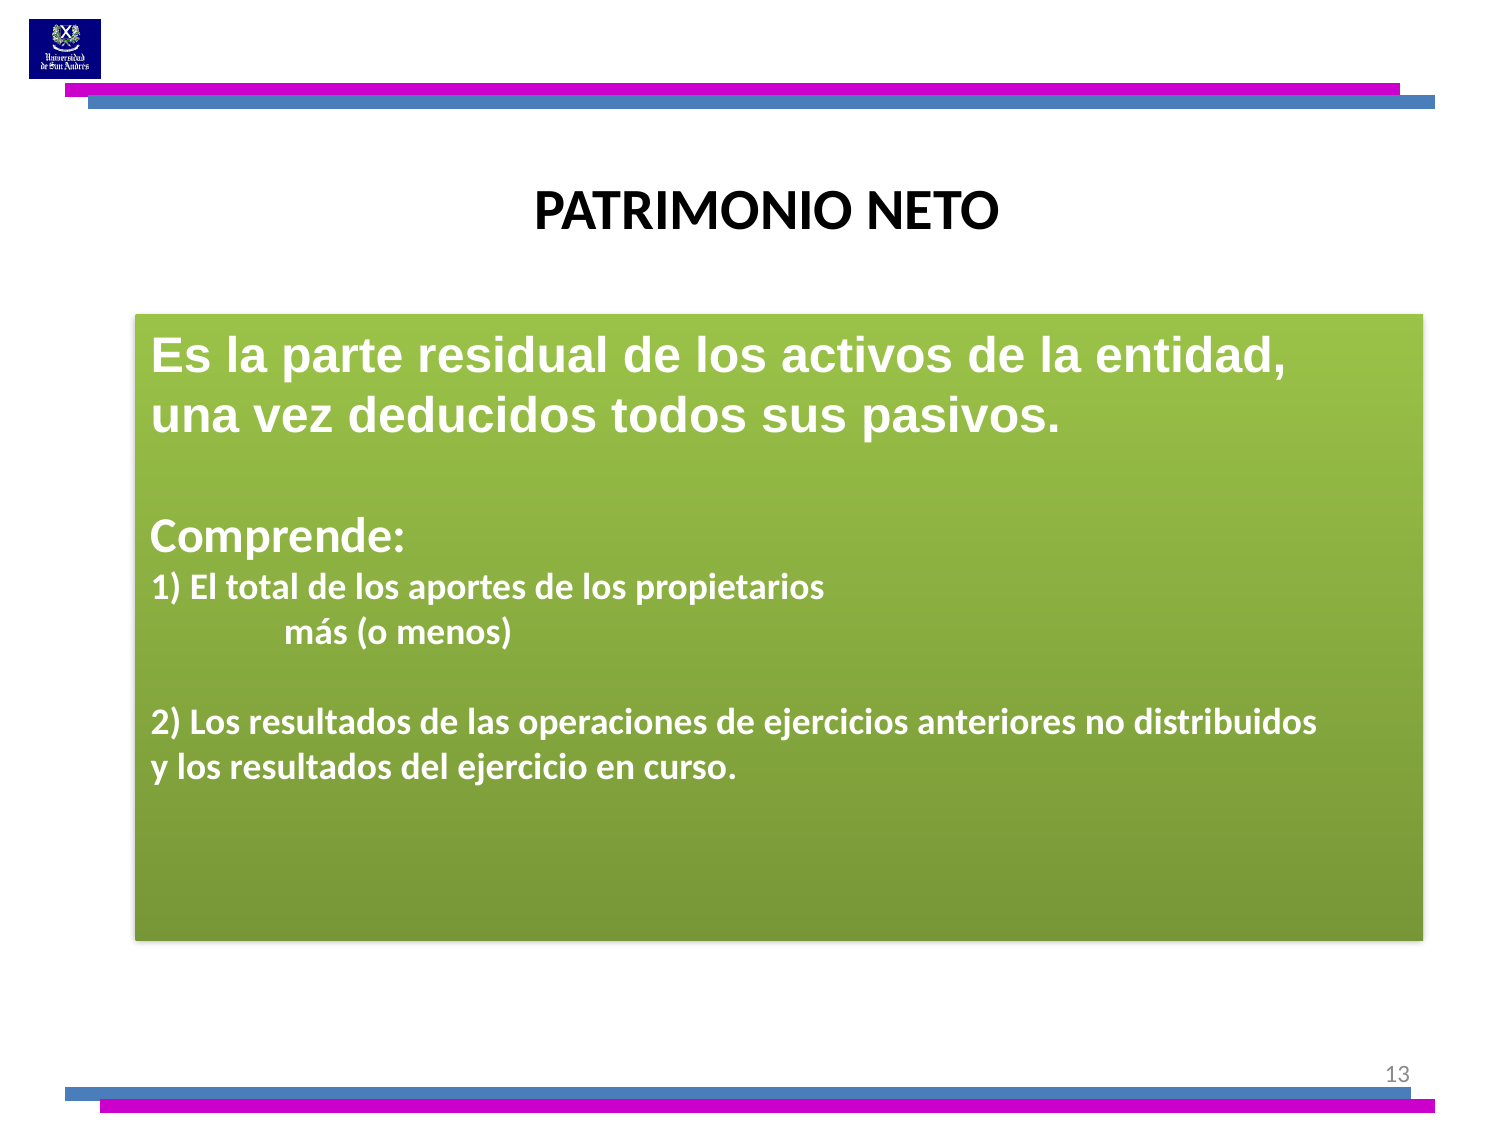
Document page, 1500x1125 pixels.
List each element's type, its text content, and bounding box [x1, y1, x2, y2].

title PATRIMONIO NETO [123, 137, 1412, 275]
text_box Es la parte residual de los activos de la entidad, una vez deducidos todos sus pasivos. Comprende: 1) El total de los aportes de los propietarios más (o menos) 2) Los resultados de las operaciones de ejercicios anteriores no distribuidos y los resultados del ejercicio en curso. [135, 314, 1424, 941]
slide_number 13 [1074, 1042, 1425, 1099]
picture [29, 18, 101, 79]
